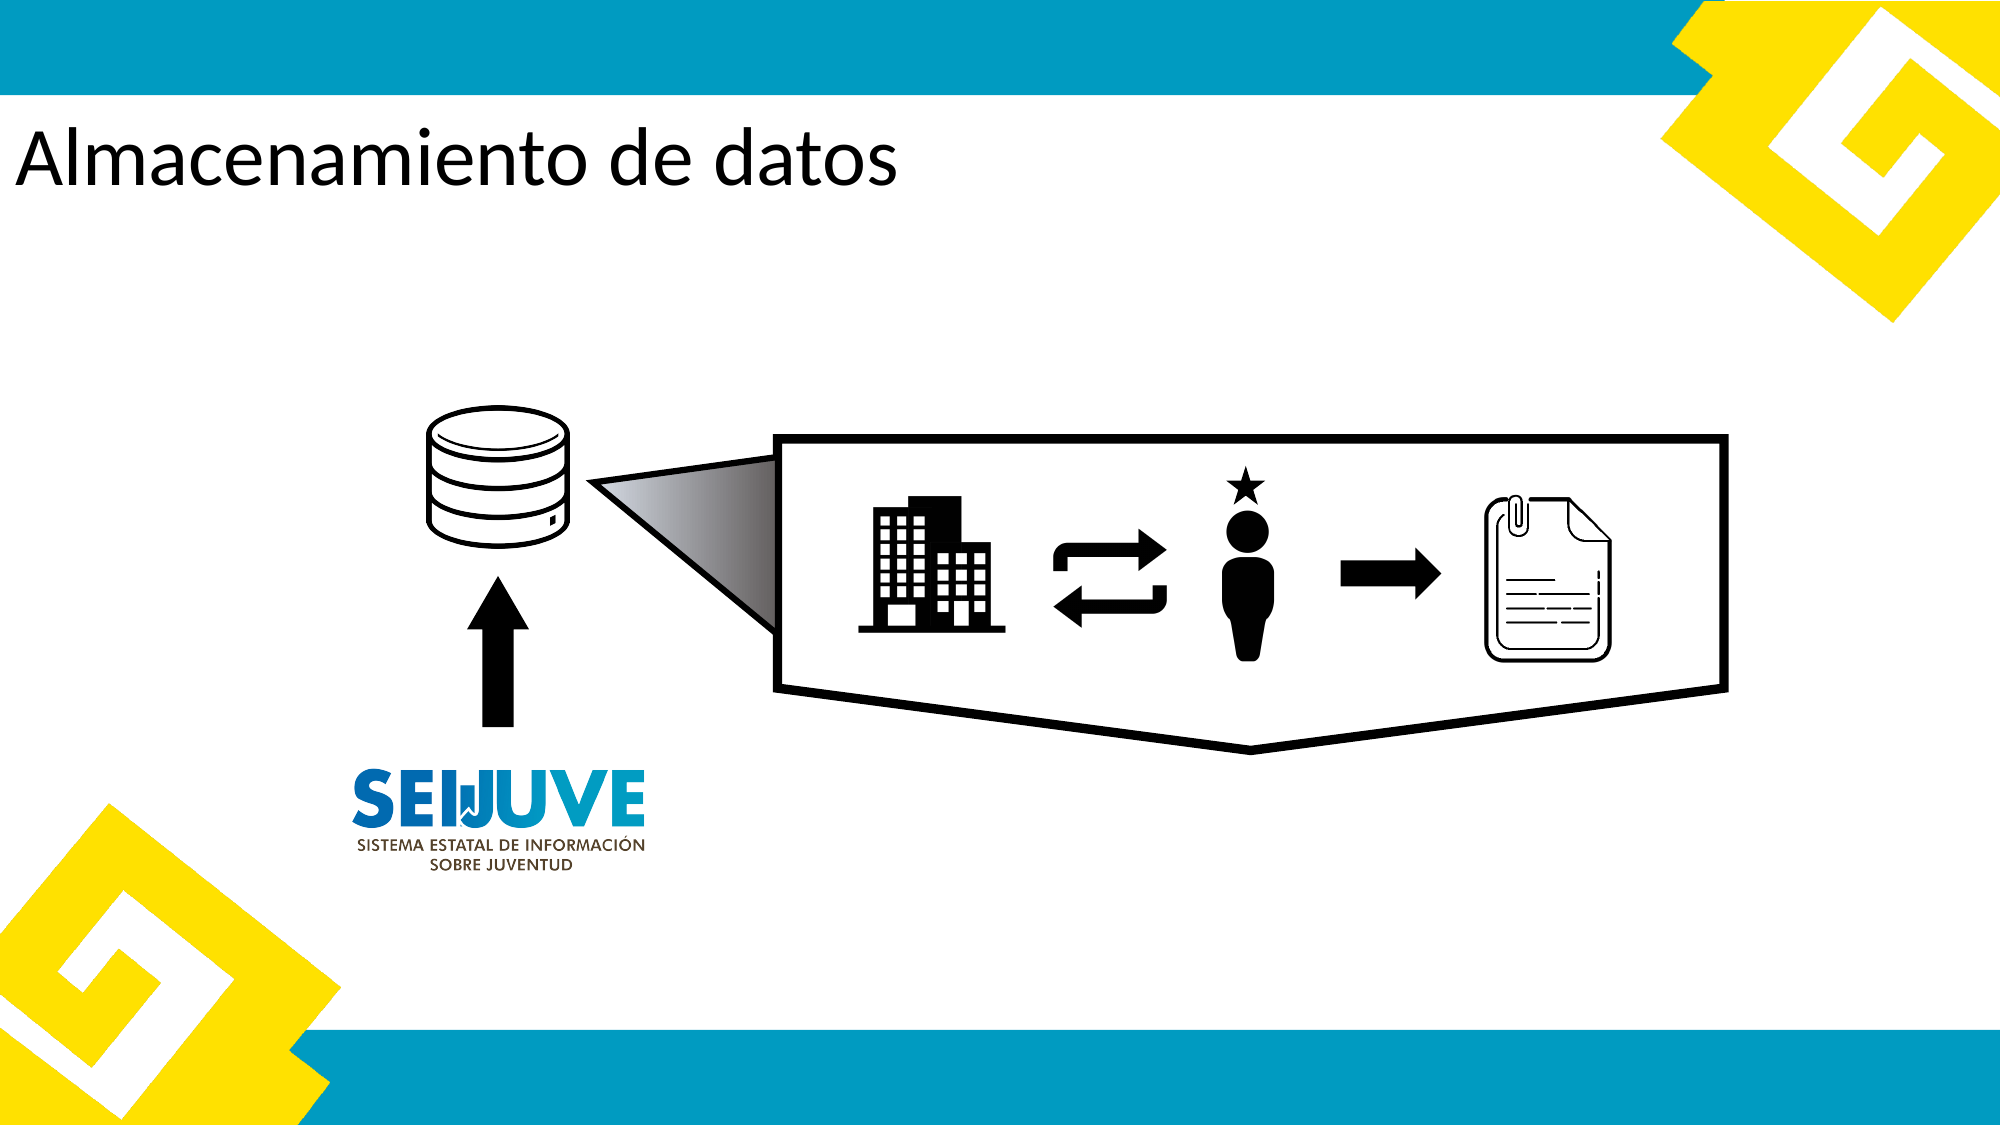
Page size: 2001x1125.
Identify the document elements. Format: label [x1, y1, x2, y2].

picture [425, 405, 570, 550]
picture [858, 488, 1006, 636]
text_box [590, 455, 779, 637]
text_box [0, 746, 2000, 1125]
picture [1445, 474, 1649, 678]
text_box [776, 437, 1726, 746]
text_box [0, 0, 2000, 379]
picture [344, 761, 652, 878]
text_box [1144, 469, 1348, 686]
text_box [465, 573, 531, 729]
picture [1053, 521, 1167, 635]
text_box [1348, 545, 1443, 603]
